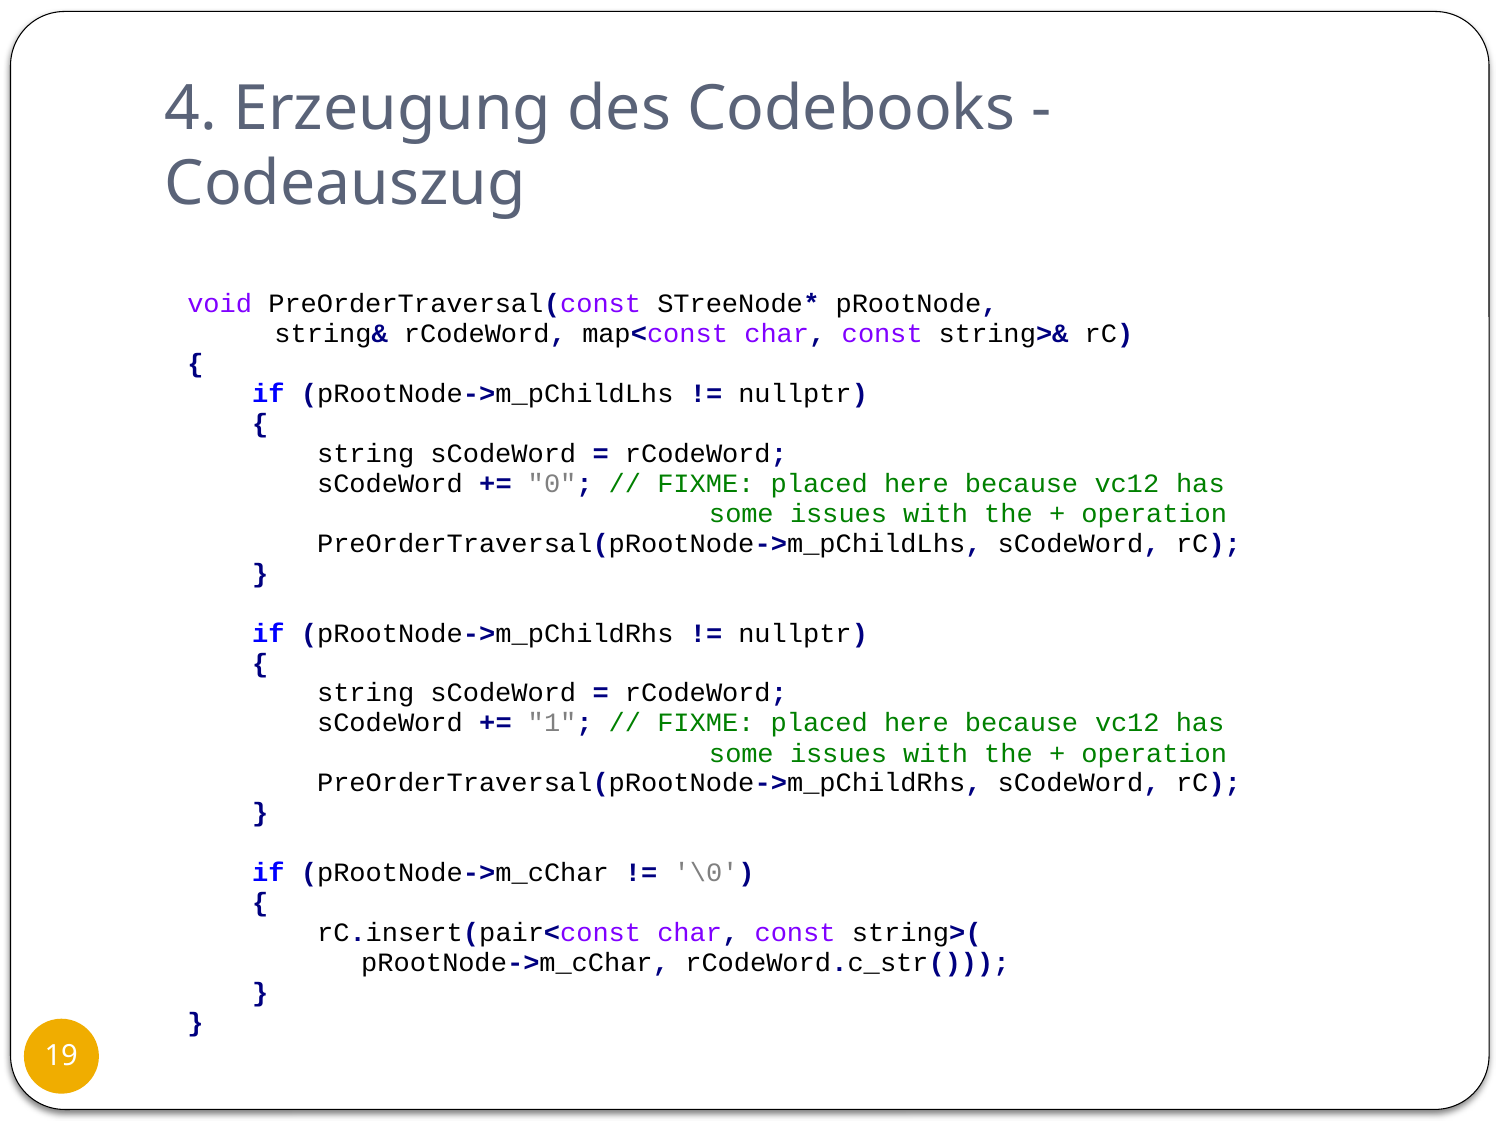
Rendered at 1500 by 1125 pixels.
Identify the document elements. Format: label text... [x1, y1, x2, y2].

title 4. Erzeugung des Codebooks - Codeauszug [150, 45, 1425, 233]
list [187, 290, 1313, 1095]
slide_number 19 [23, 1018, 99, 1094]
